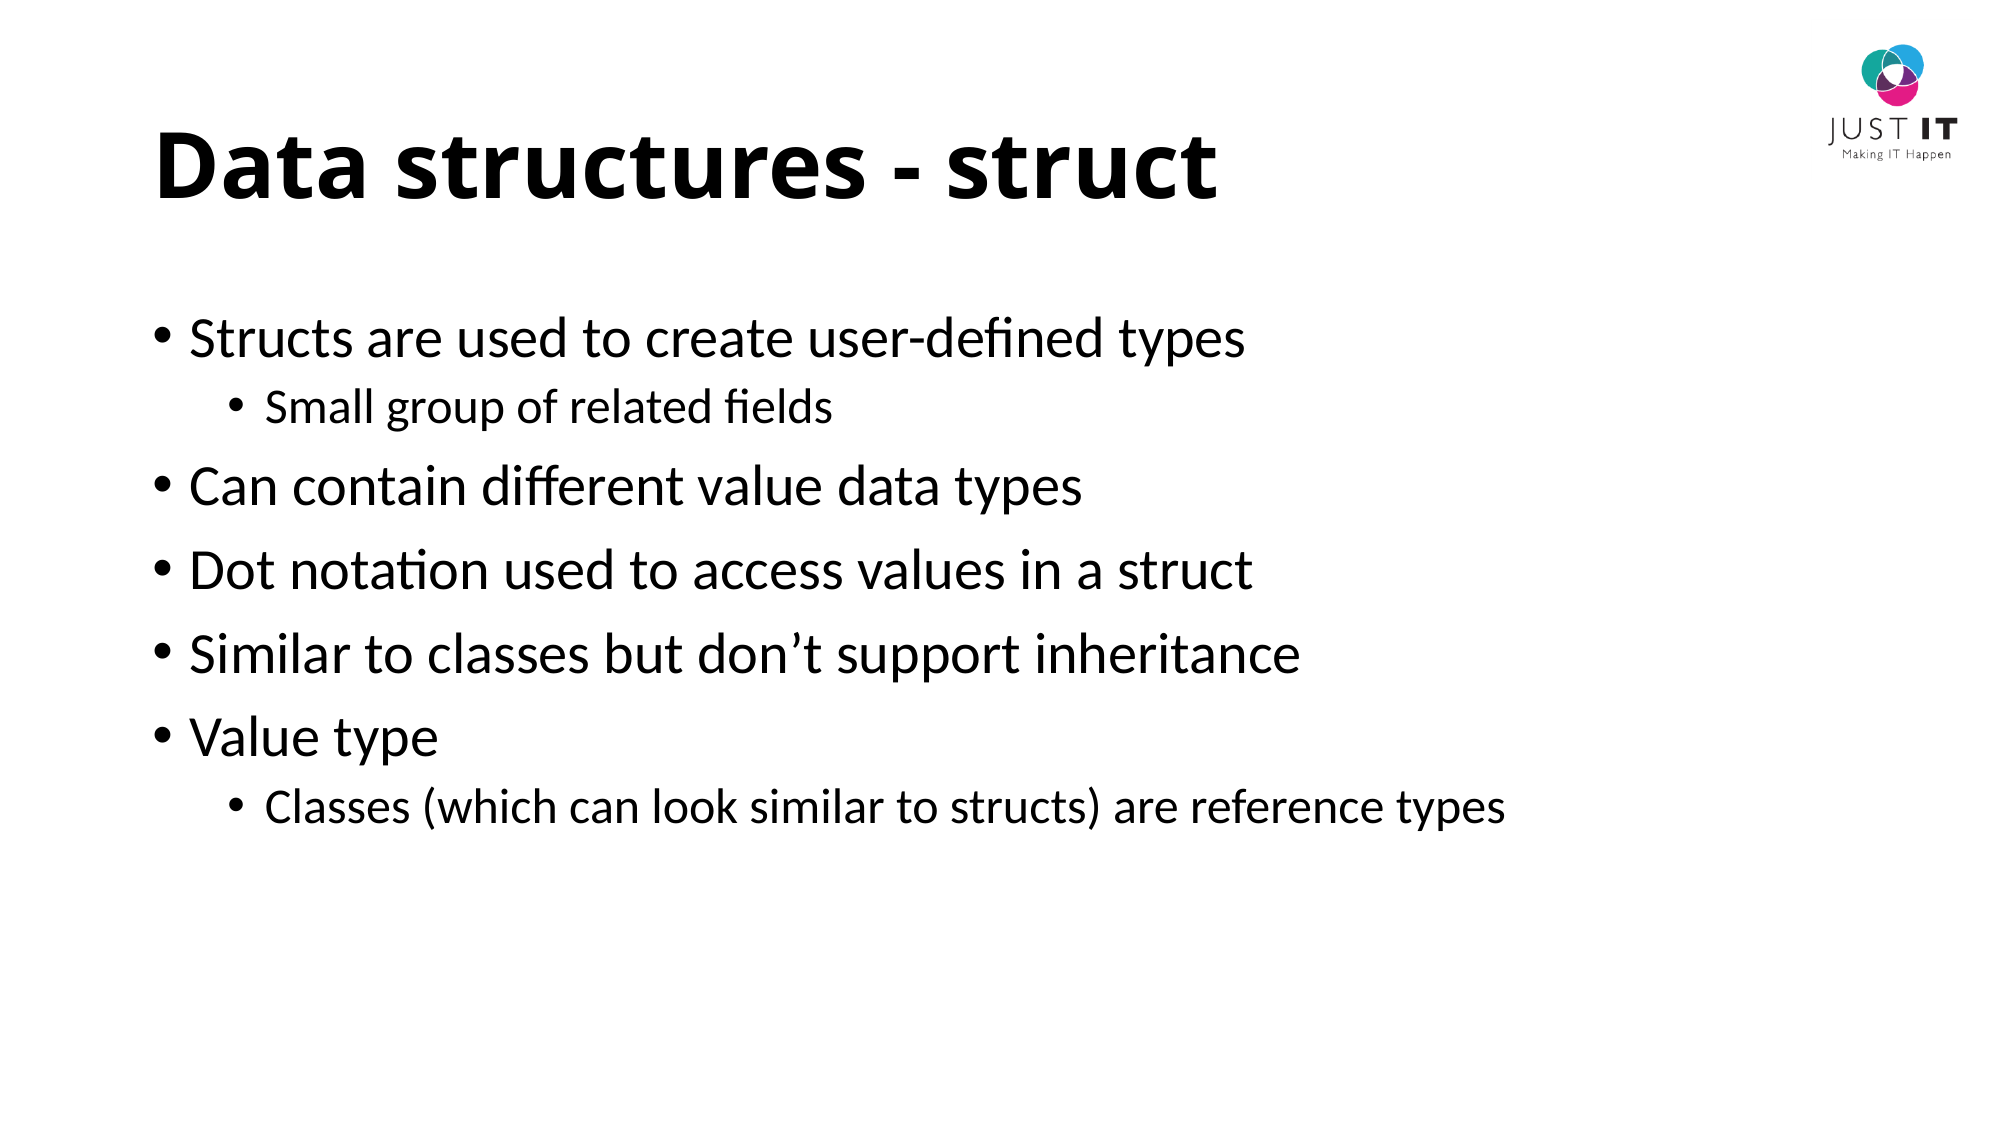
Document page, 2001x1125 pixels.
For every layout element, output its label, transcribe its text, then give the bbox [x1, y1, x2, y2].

picture [1811, 19, 1973, 180]
title Data structures - struct [137, 59, 1863, 278]
list Structs are used to create user-defined types Small group of related fields Can contain different value data types Dot notation used to access values in a struct Similar to classes but don’t support inheritance Value type Classes (which can look similar to structs) are reference types [137, 299, 1863, 1014]
